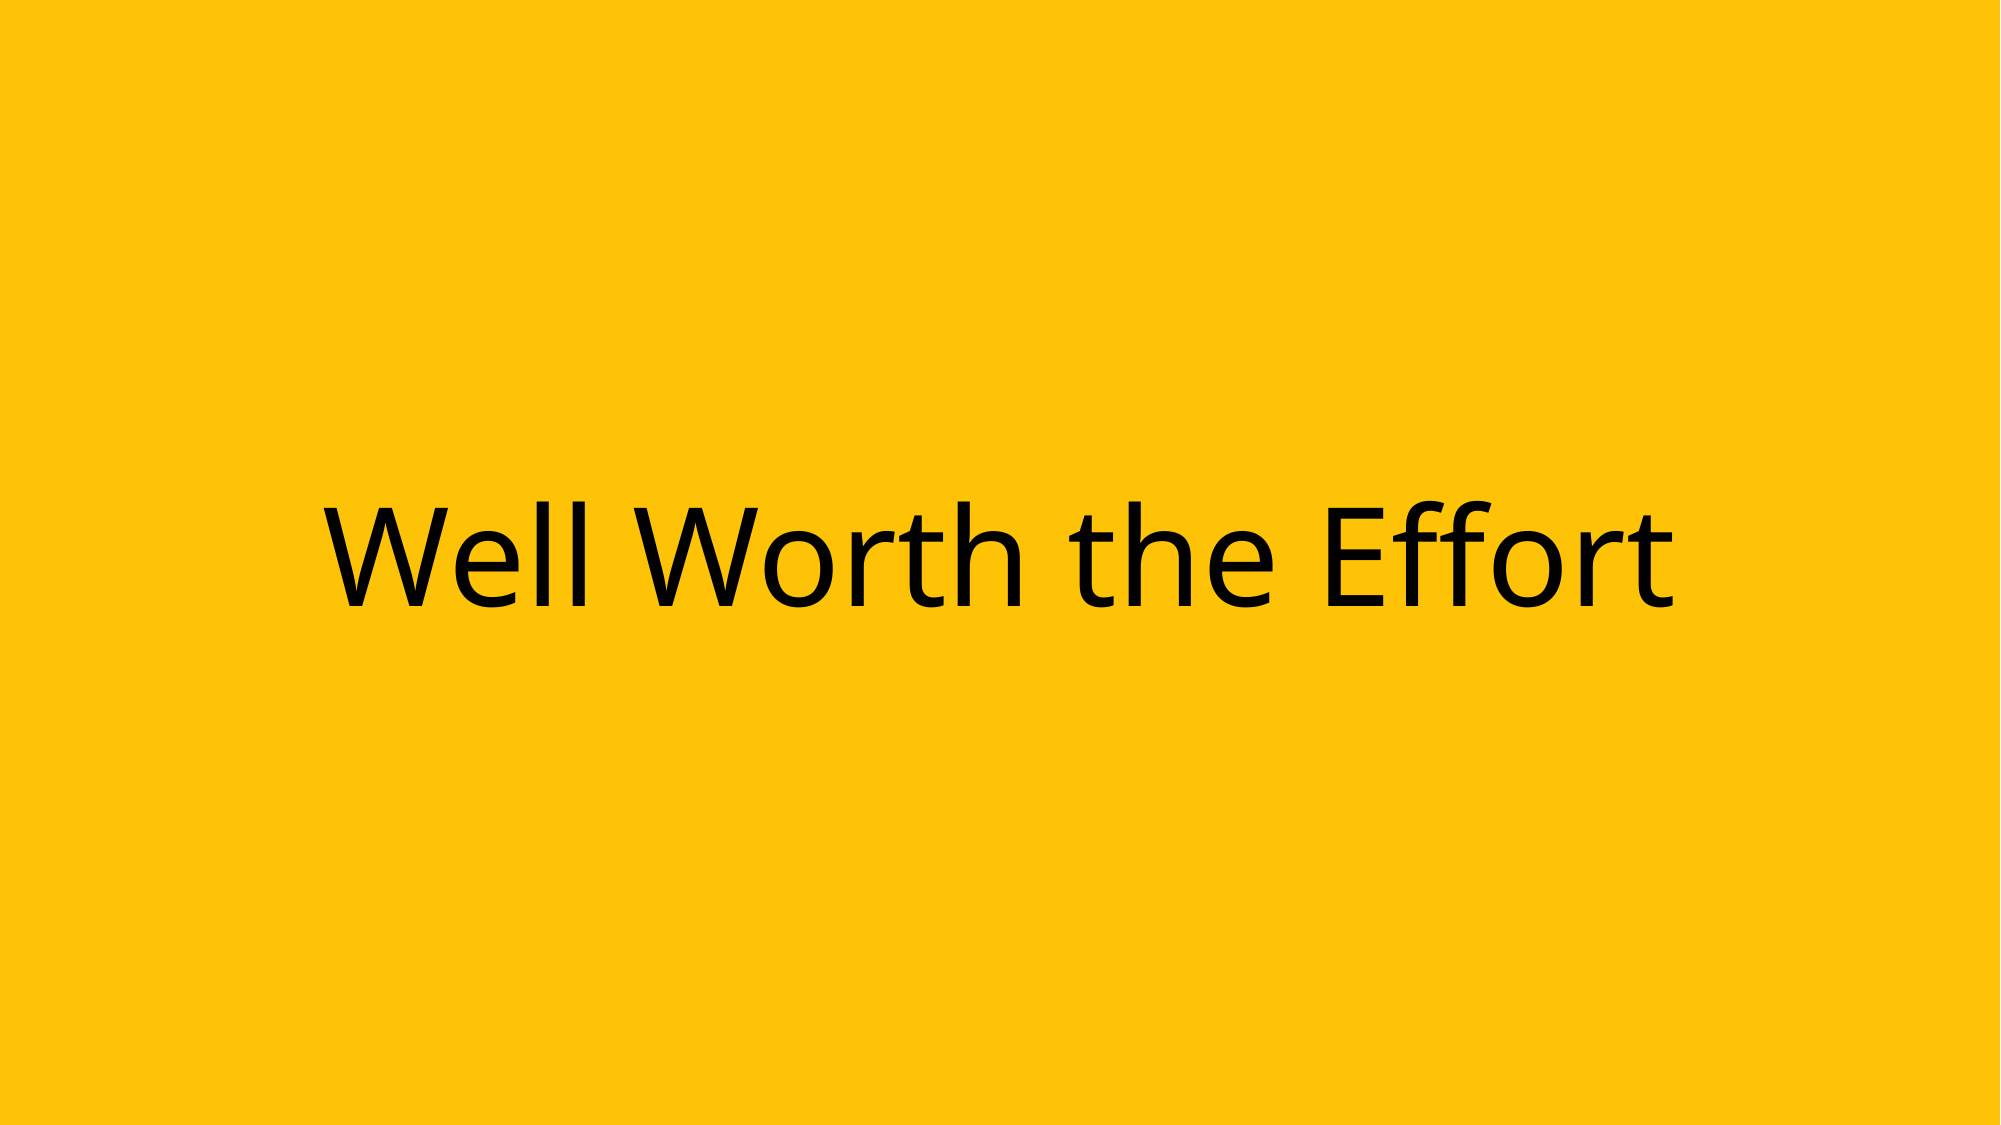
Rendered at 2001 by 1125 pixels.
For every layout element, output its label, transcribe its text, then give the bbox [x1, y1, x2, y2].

title Well Worth the Effort [137, 387, 1863, 737]
